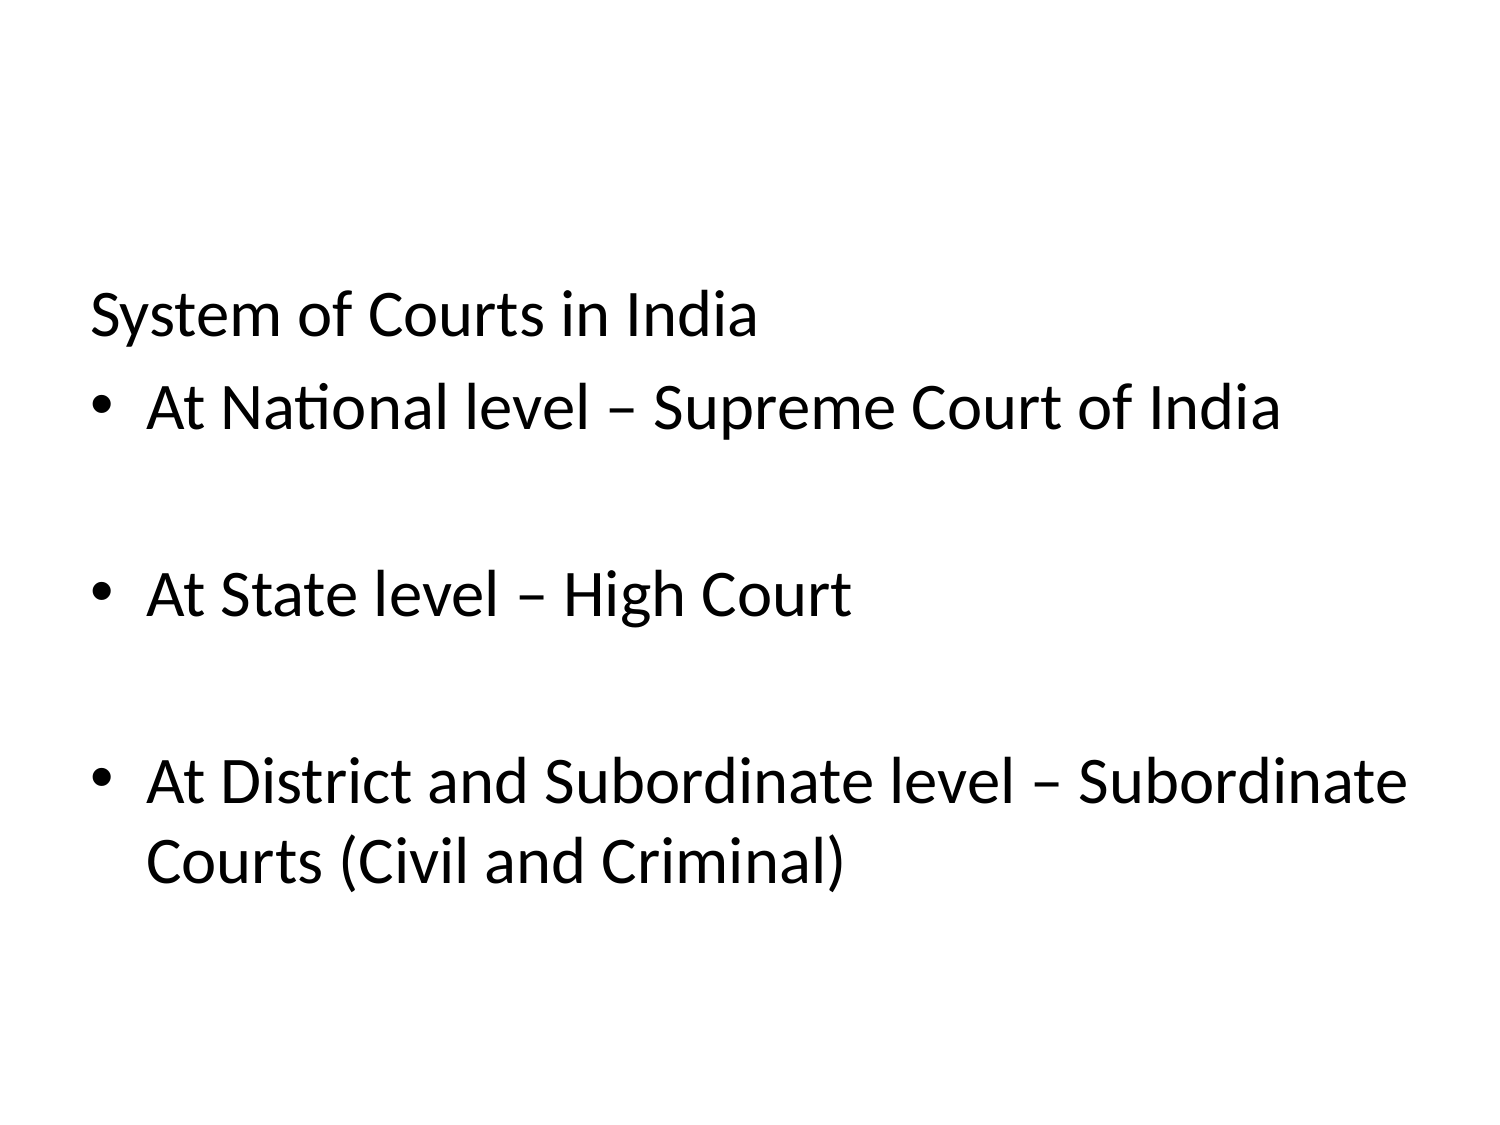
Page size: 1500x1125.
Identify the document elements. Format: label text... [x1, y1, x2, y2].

list System of Courts in India At National level – Supreme Court of India At State level – High Court At District and Subordinate level – Subordinate Courts (Civil and Criminal) [75, 262, 1425, 1005]
